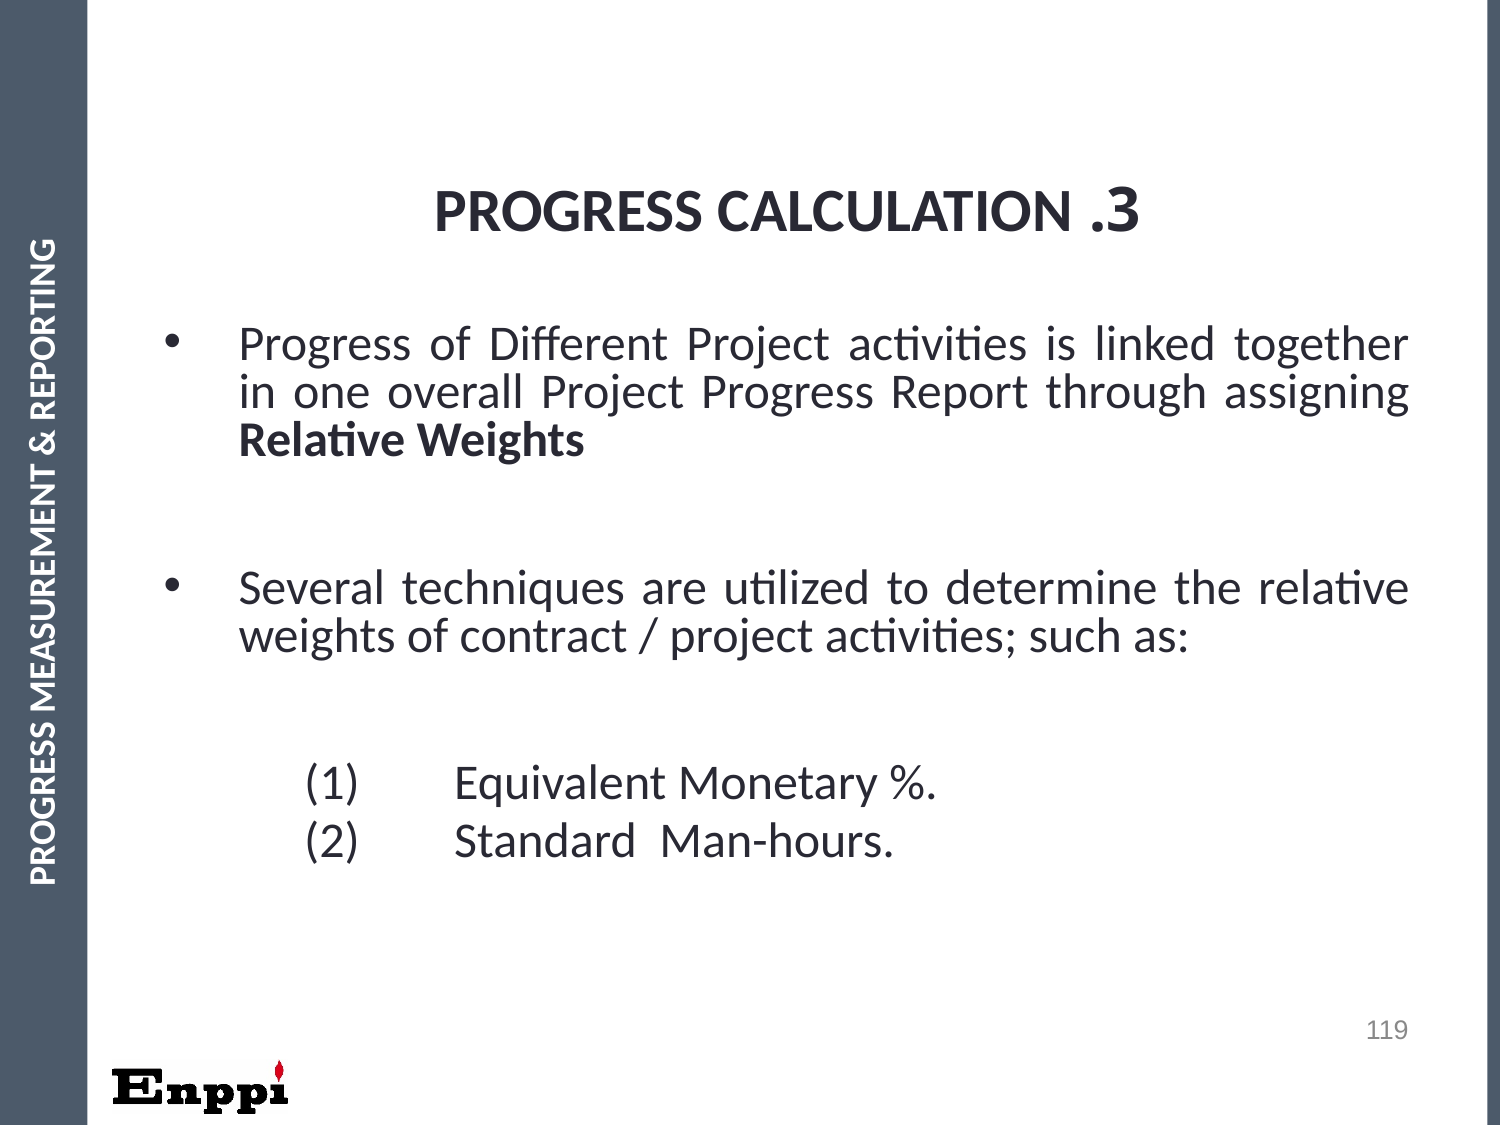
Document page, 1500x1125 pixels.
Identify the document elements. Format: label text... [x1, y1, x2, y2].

text_box 3. PROGRESS CALCULATION [87, 170, 1488, 253]
text_box 119 [1074, 1000, 1425, 1057]
picture [112, 1059, 288, 1114]
text_box PROGRESS MEASUREMENT & REPORTING [14, 0, 72, 1125]
title (3) PROGRESS CALCULATION [75, 138, 1425, 251]
list Progress of Different Project activities is linked together in one overall Project Progress Report through assigning Relative Weights Several techniques are utilized to determine the relative weights of contract / project activities; such as: (1) Equivalent Monetary %. (2) Standard Man-hours. [99, 315, 1425, 863]
